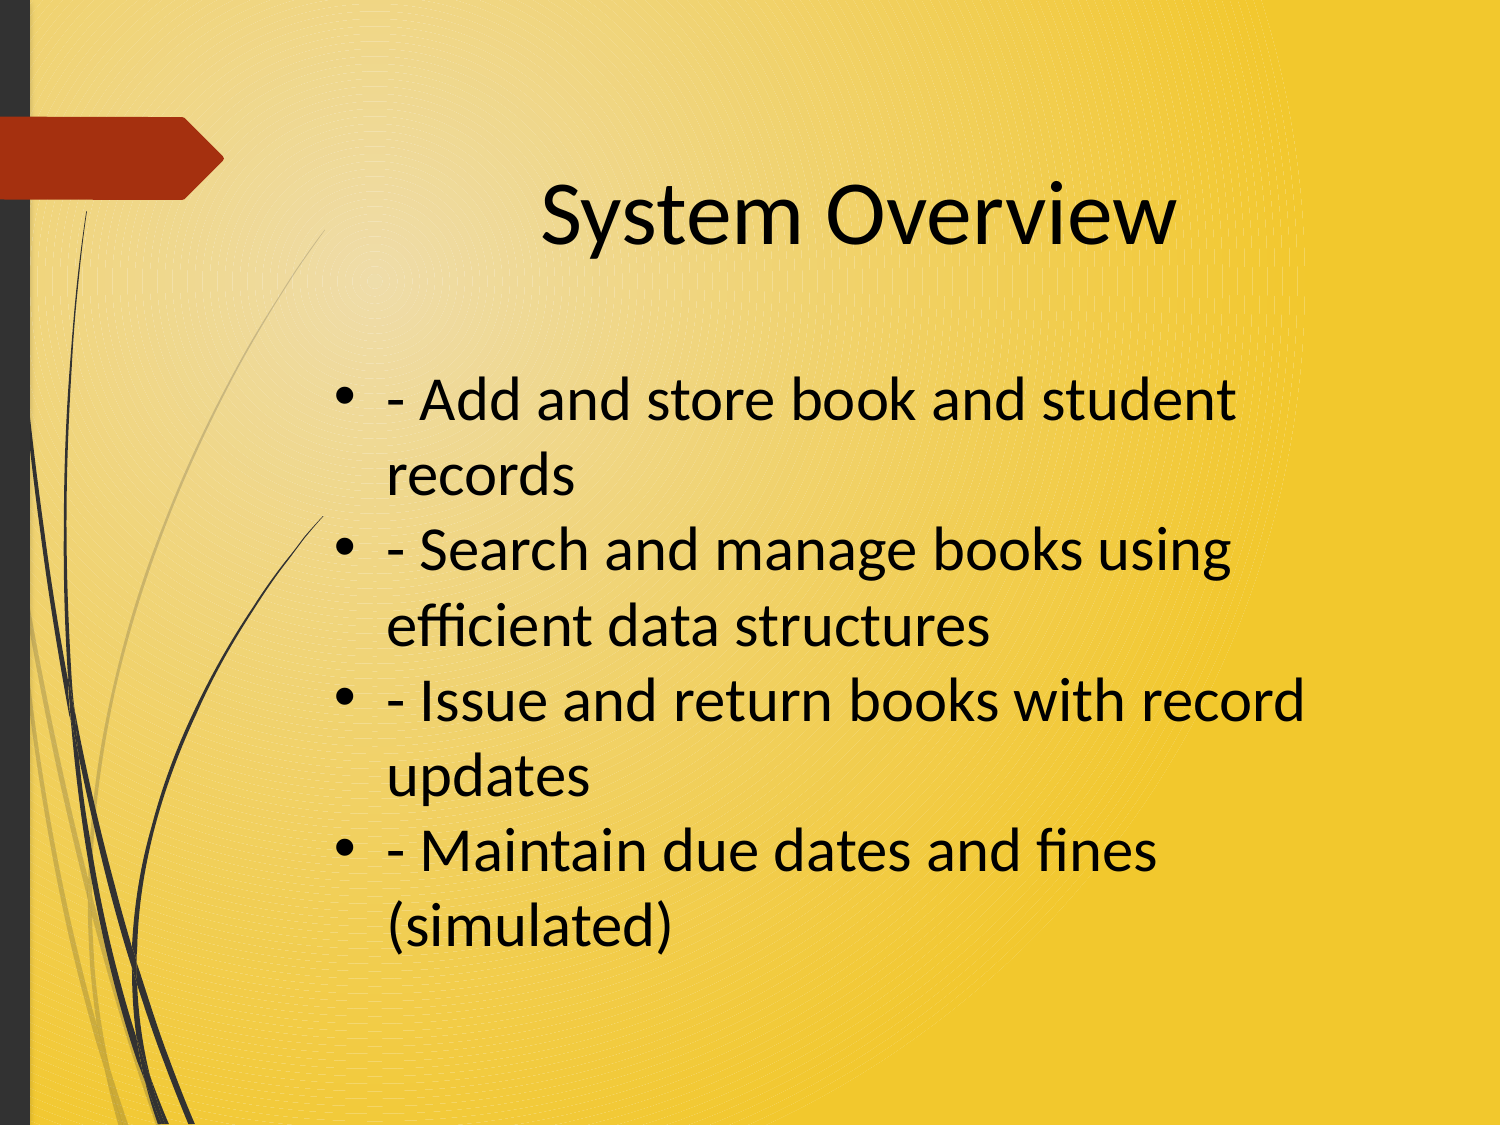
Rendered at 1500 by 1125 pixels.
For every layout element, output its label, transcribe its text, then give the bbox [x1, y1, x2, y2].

title System Overview [319, 102, 1400, 313]
list - Add and store book and student records - Search and manage books using efficient data structures - Issue and return books with record updates - Maintain due dates and fines (simulated) [318, 350, 1400, 970]
